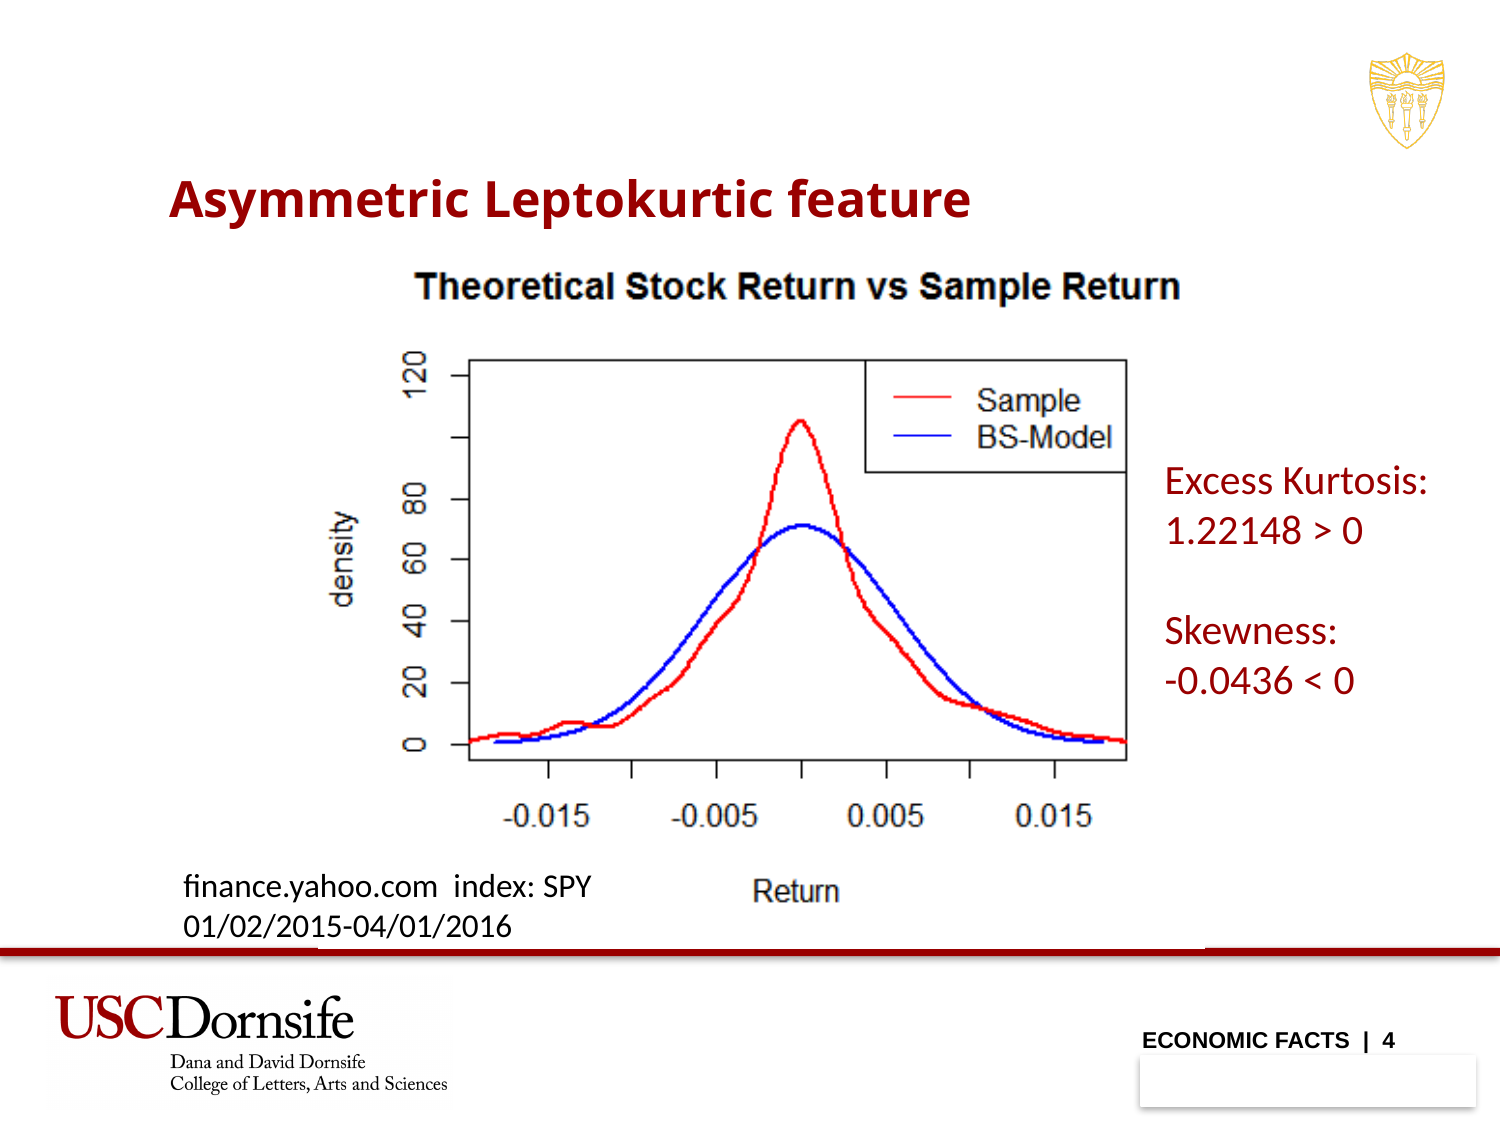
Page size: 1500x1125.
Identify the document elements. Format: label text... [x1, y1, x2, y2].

text_box Excess Kurtosis: 1.22148 > 0 Skewness: -0.0436 < 0 [1208, 445, 1500, 711]
text_box Asymmetric Leptokurtic feature [154, 160, 1369, 296]
picture [318, 209, 1205, 950]
text_box finance.yahoo.com index: SPY 01/02/2015-04/01/2016 [168, 856, 313, 952]
text_box ECONOMIC FACTS | 4 [1127, 1018, 1486, 1116]
picture [46, 975, 453, 1110]
